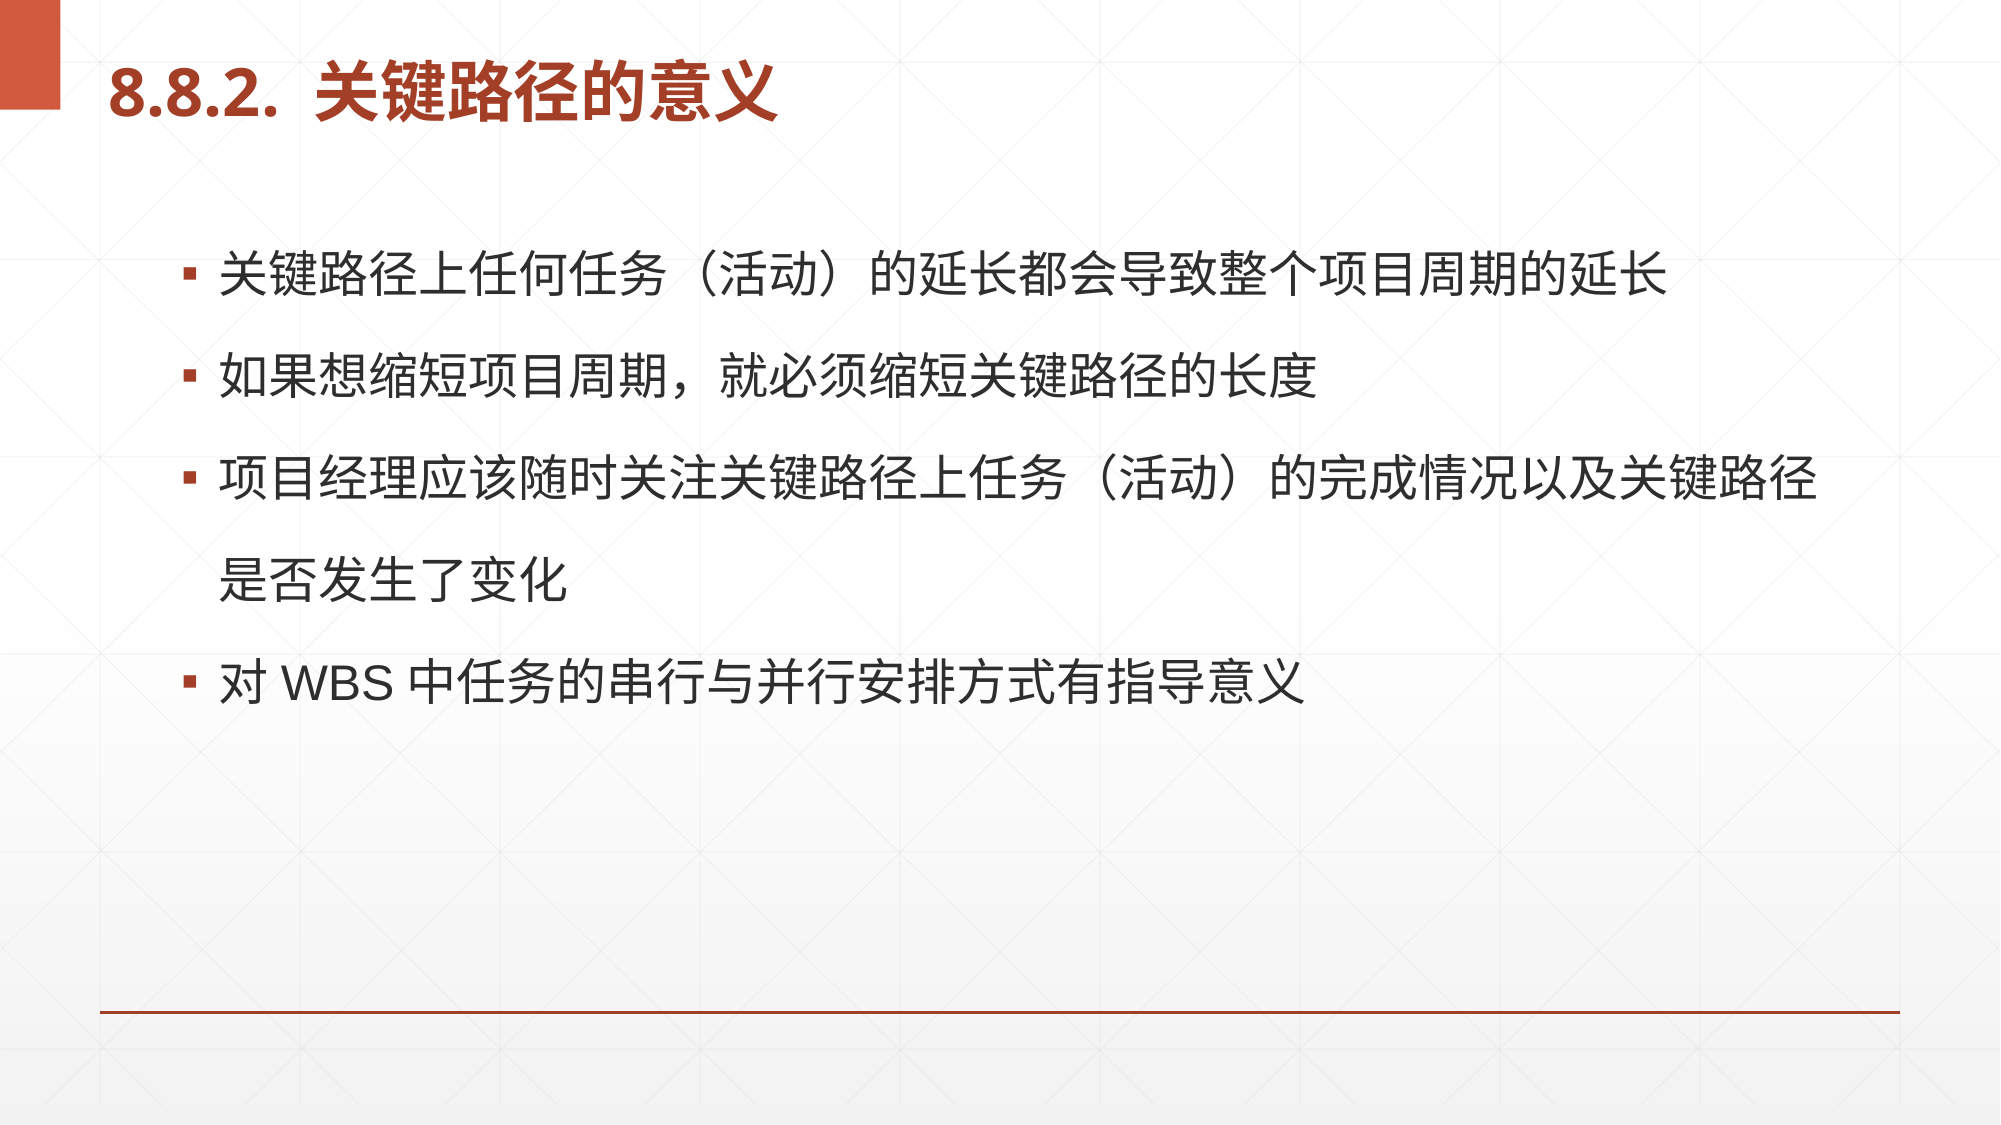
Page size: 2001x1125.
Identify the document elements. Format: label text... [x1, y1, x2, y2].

text_box 关键路径上任何任务（活动）的延长都会导致整个项目周期的延长 如果想缩短项目周期，就必须缩短关键路径的长度 项目经理应该随时关注关键路径上任务（活动）的完成情况以及关键路径是否发生了变化 对WBS中任务的串行与并行安排方式有指导意义 [166, 192, 1844, 1000]
title 8.8.2. 关键路径的意义 [93, 18, 1914, 129]
